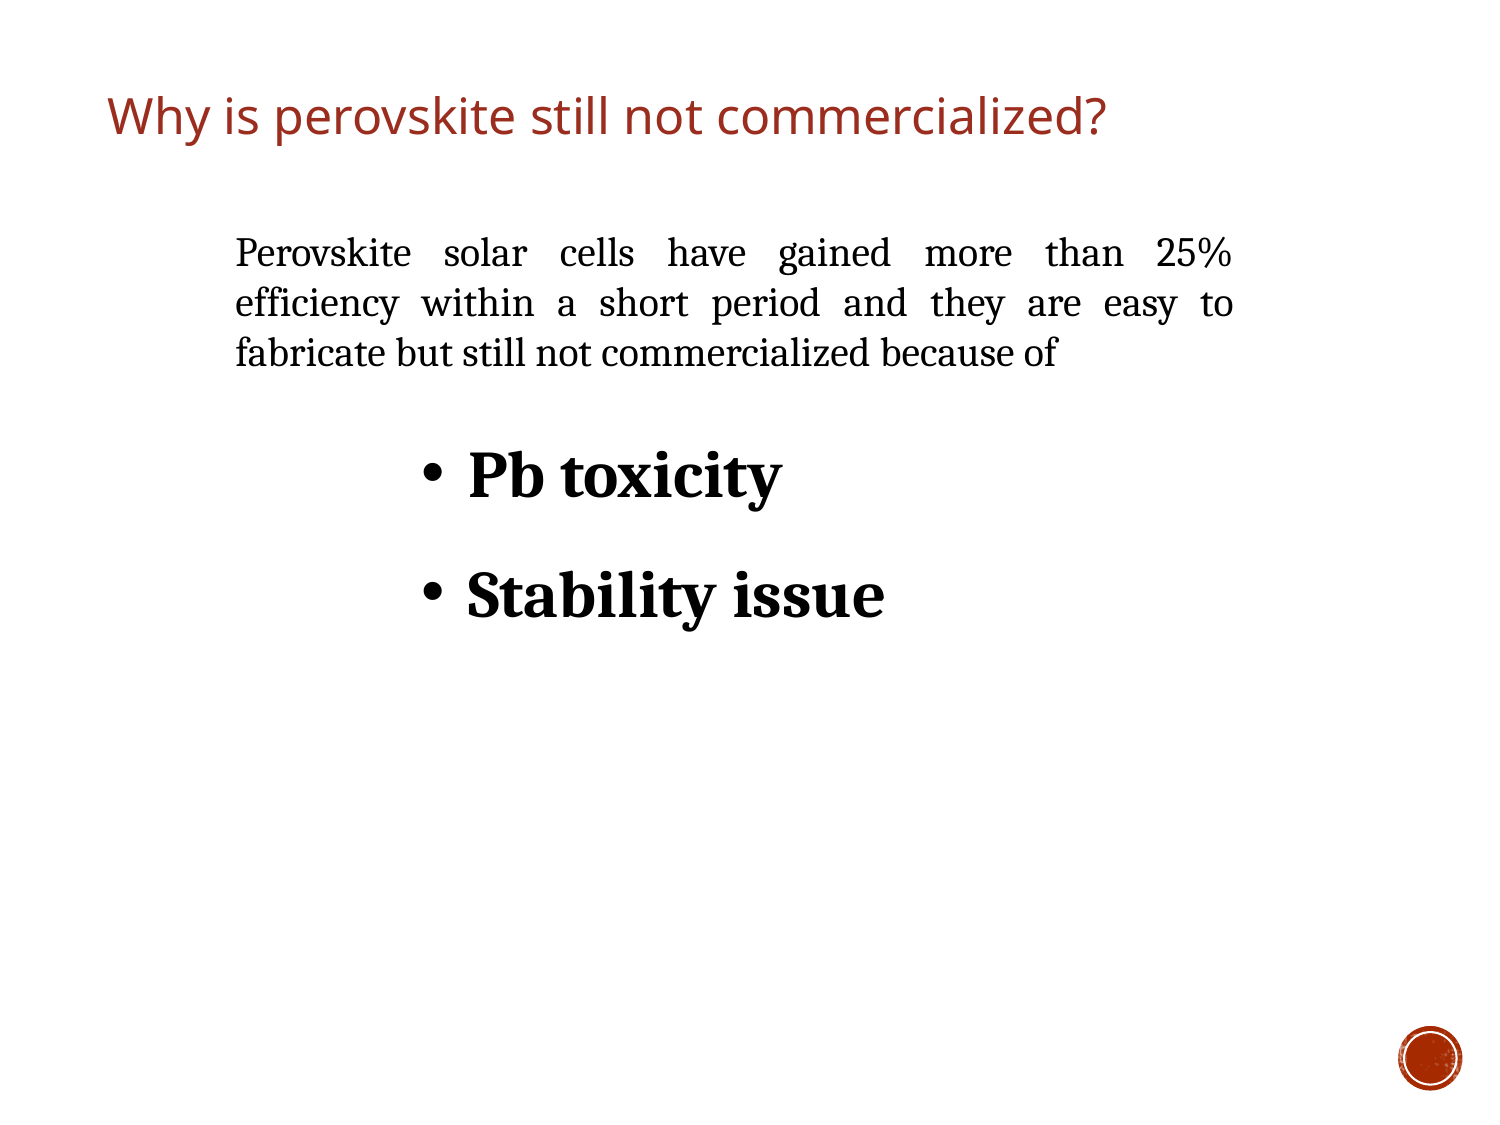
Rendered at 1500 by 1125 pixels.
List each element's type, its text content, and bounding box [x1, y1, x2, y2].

text_box Pb toxicity Stability issue [406, 383, 903, 639]
text_box Why is perovskite still not commercialized? [92, 77, 1325, 153]
text_box Perovskite solar cells have gained more than 25% efficiency within a short period and they are easy to fabricate but still not commercialized because of [220, 217, 1249, 382]
